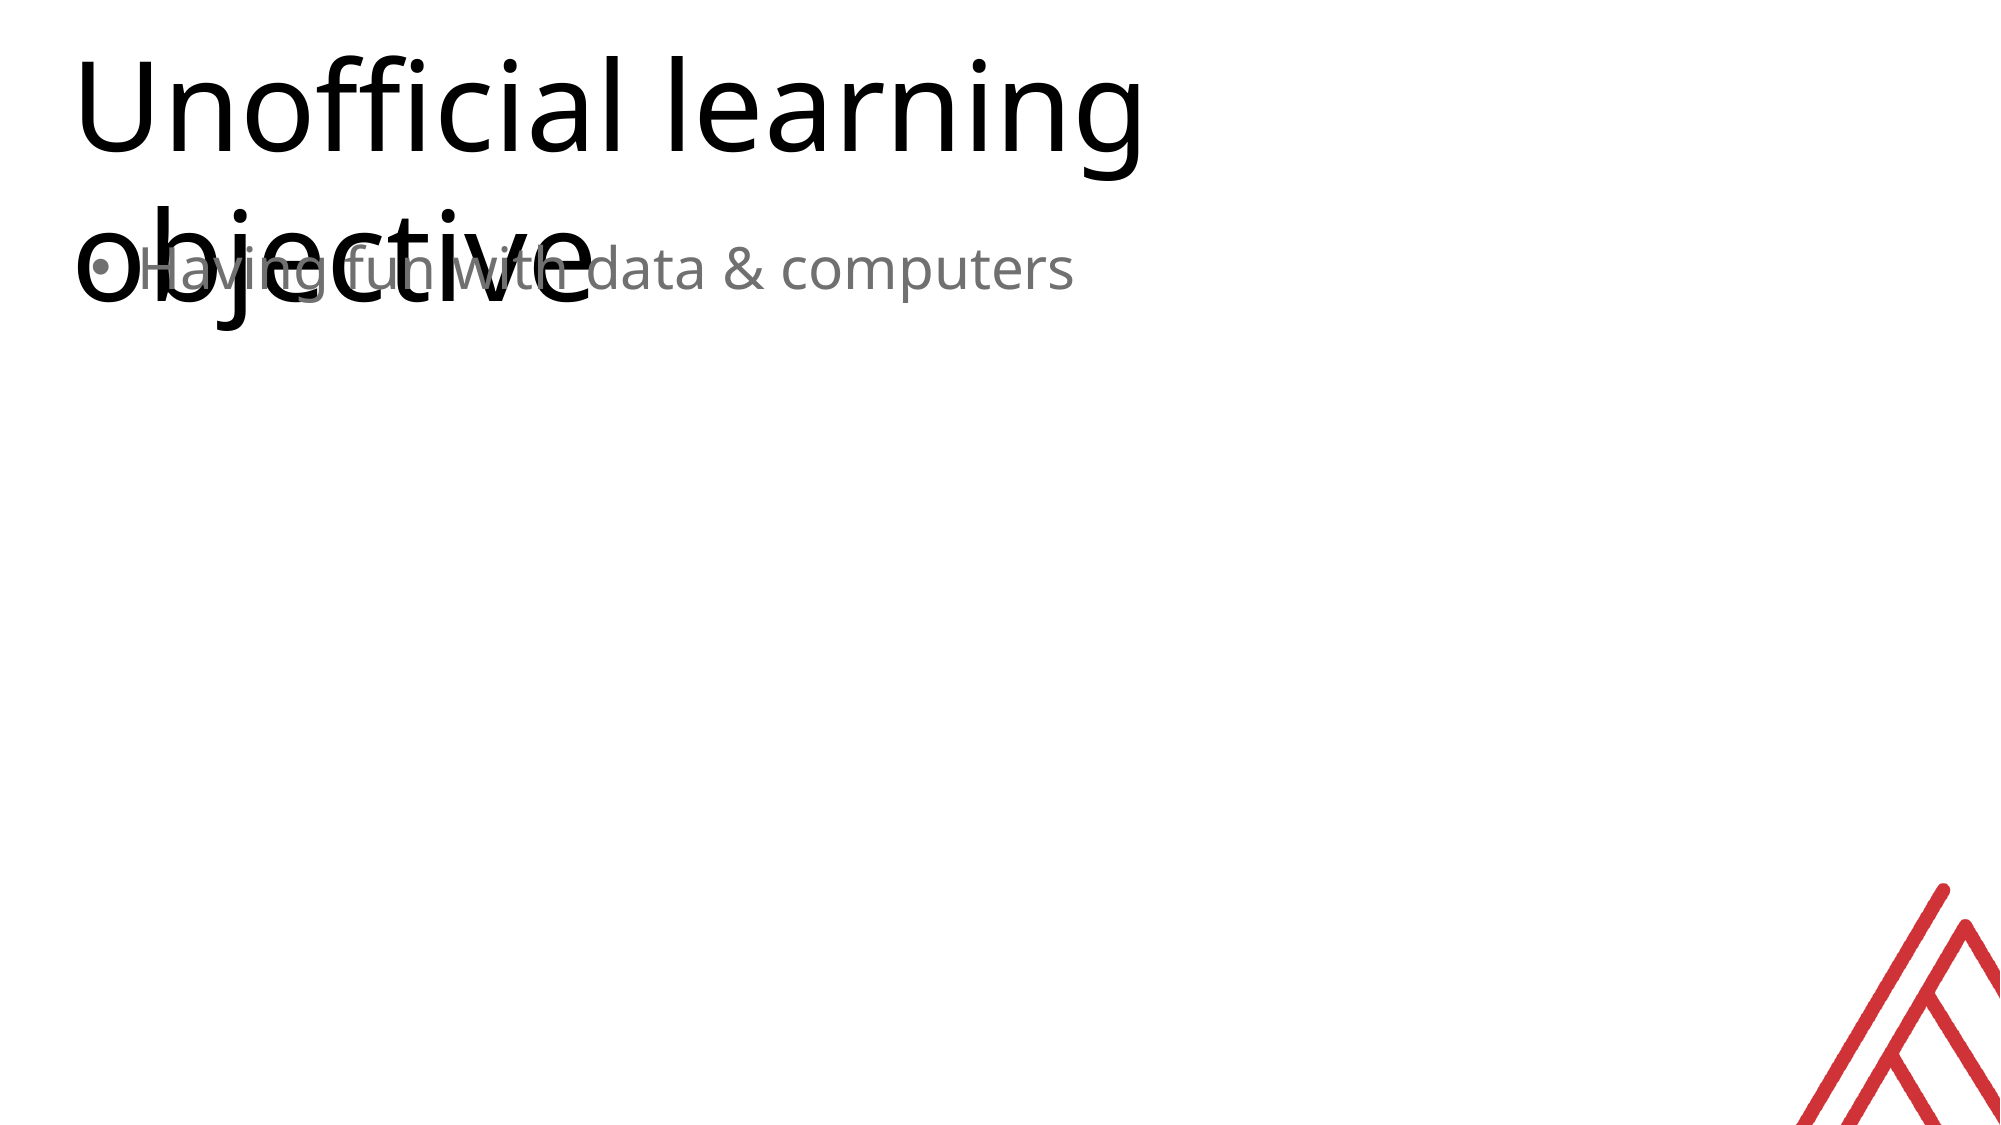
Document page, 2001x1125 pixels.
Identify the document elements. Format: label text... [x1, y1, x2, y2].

text_box Having fun with data & computers [75, 223, 1650, 379]
text_box Unofficial learning objective [56, 18, 1665, 334]
picture [1787, 880, 2000, 1125]
